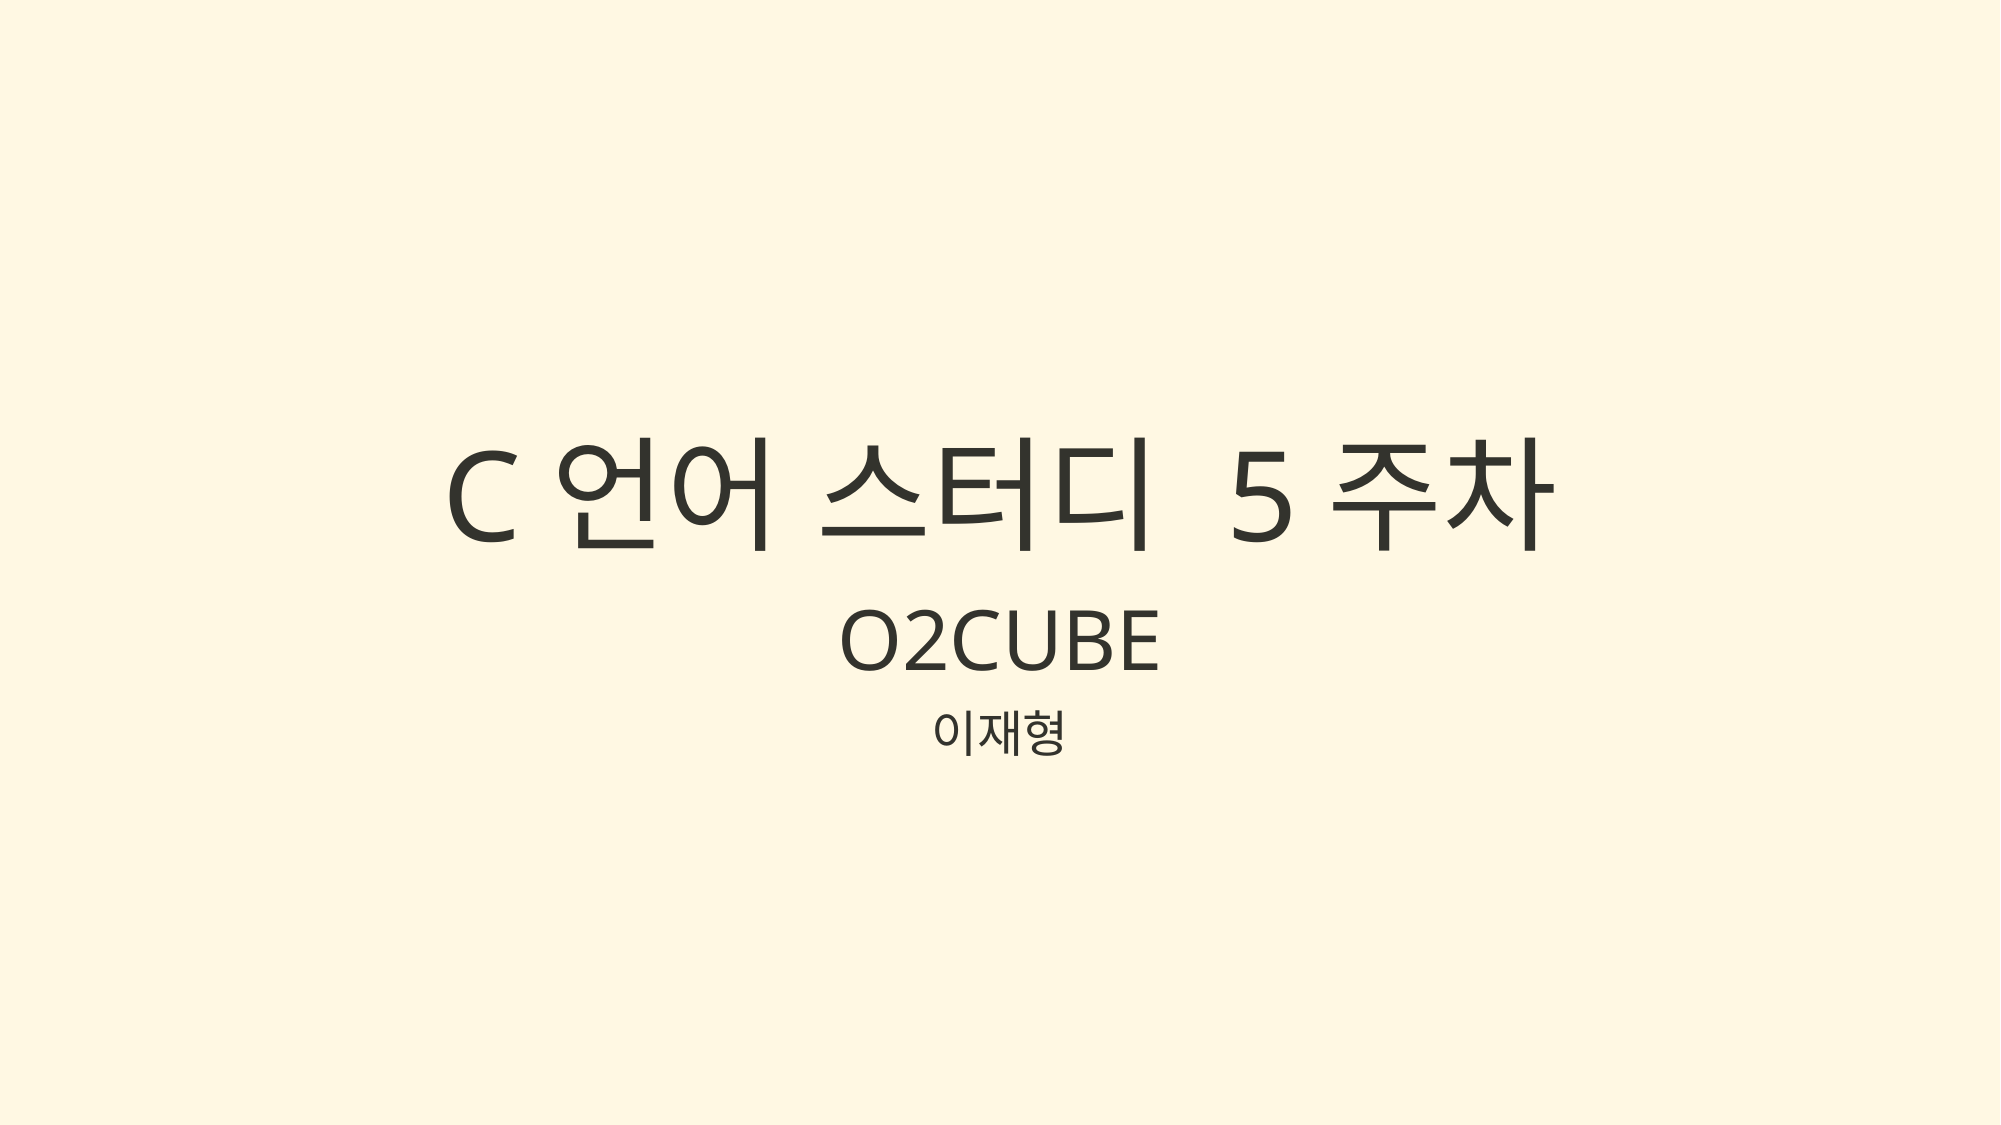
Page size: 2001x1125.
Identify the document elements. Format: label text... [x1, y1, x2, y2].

title C언어 스터디 5주차 [249, 184, 1750, 576]
subtitle O2CUBE 이재형 [249, 590, 1750, 863]
